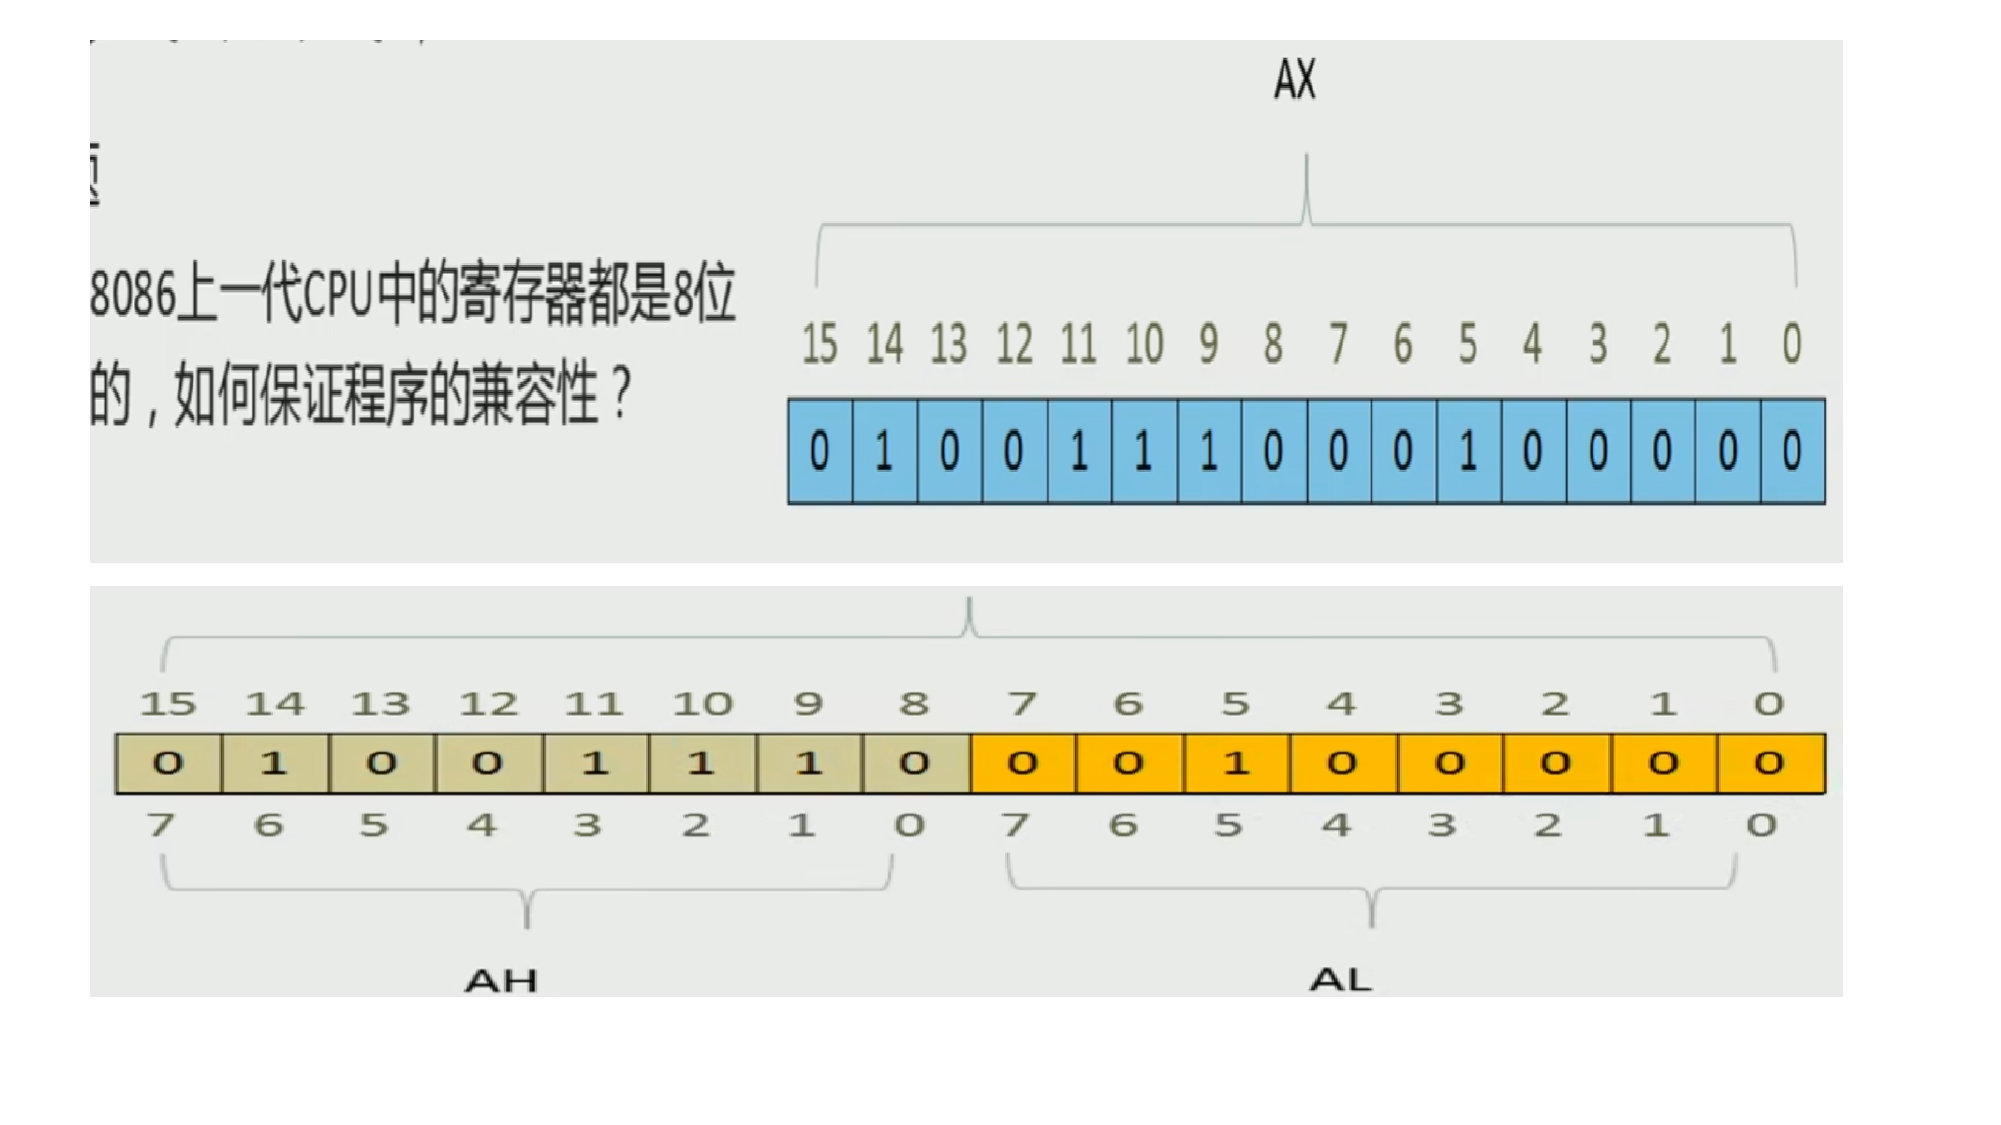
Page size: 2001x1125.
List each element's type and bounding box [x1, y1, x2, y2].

picture [90, 40, 1843, 563]
picture [90, 586, 1843, 997]
